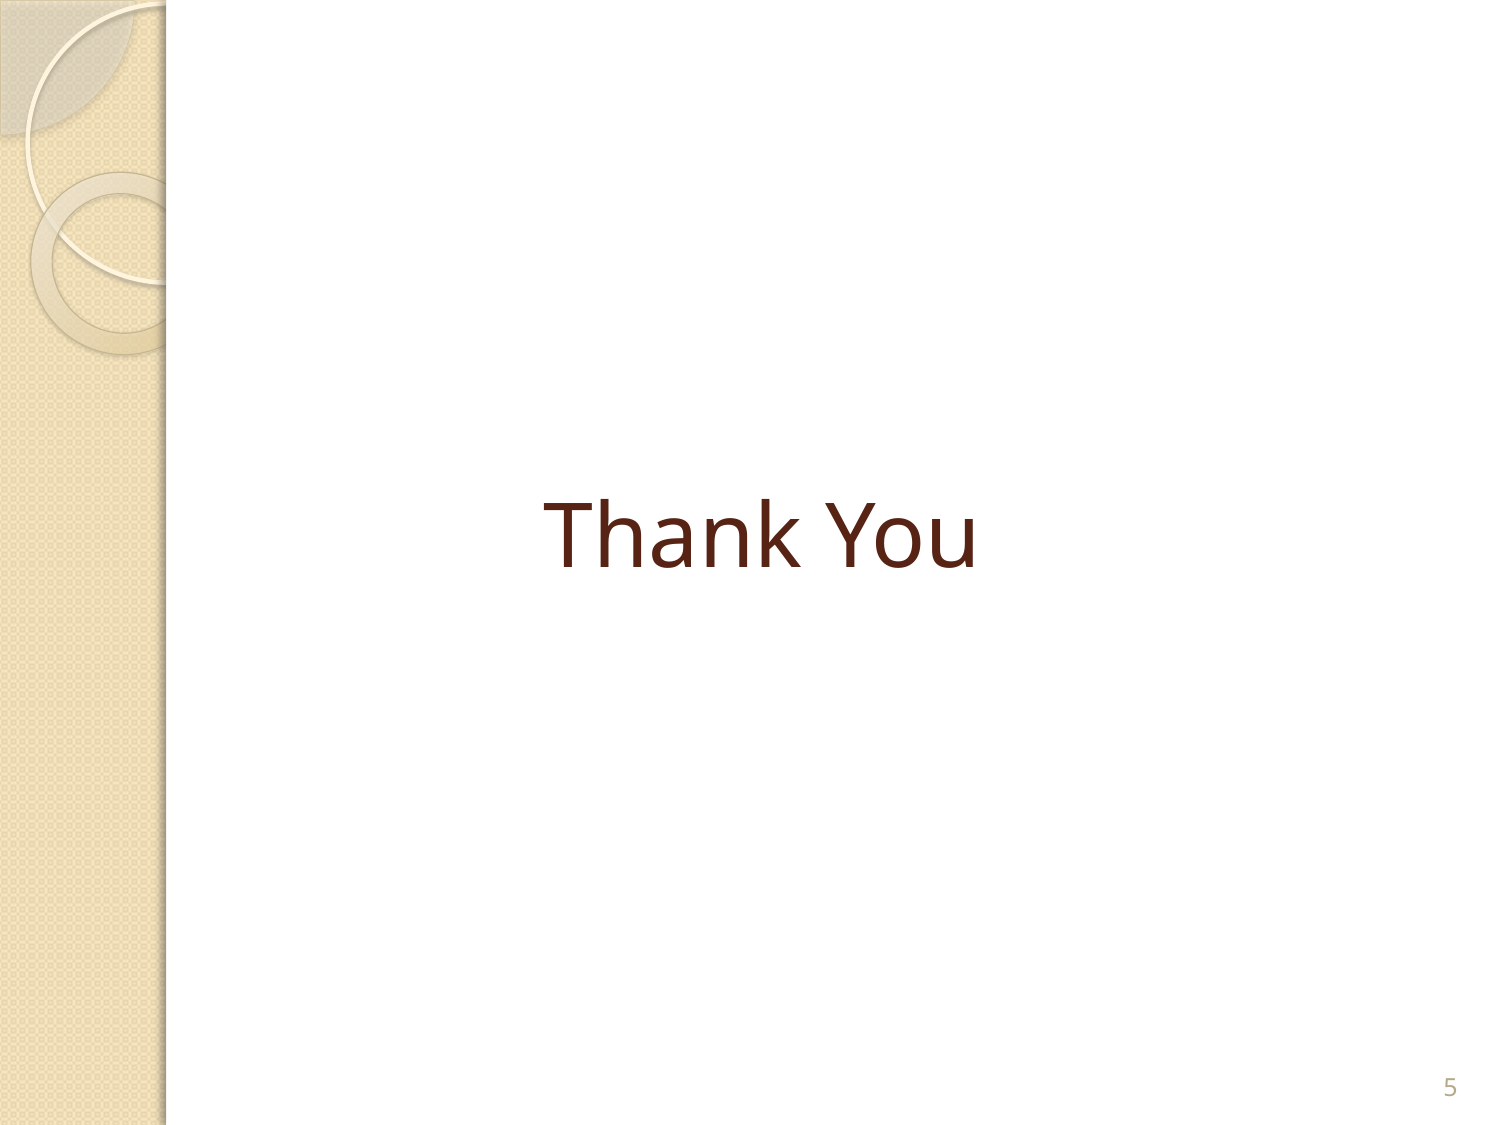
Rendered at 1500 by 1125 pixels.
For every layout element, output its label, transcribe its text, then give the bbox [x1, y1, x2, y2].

slide_number 5 [1413, 1034, 1488, 1113]
title Thank You [87, 437, 1438, 625]
